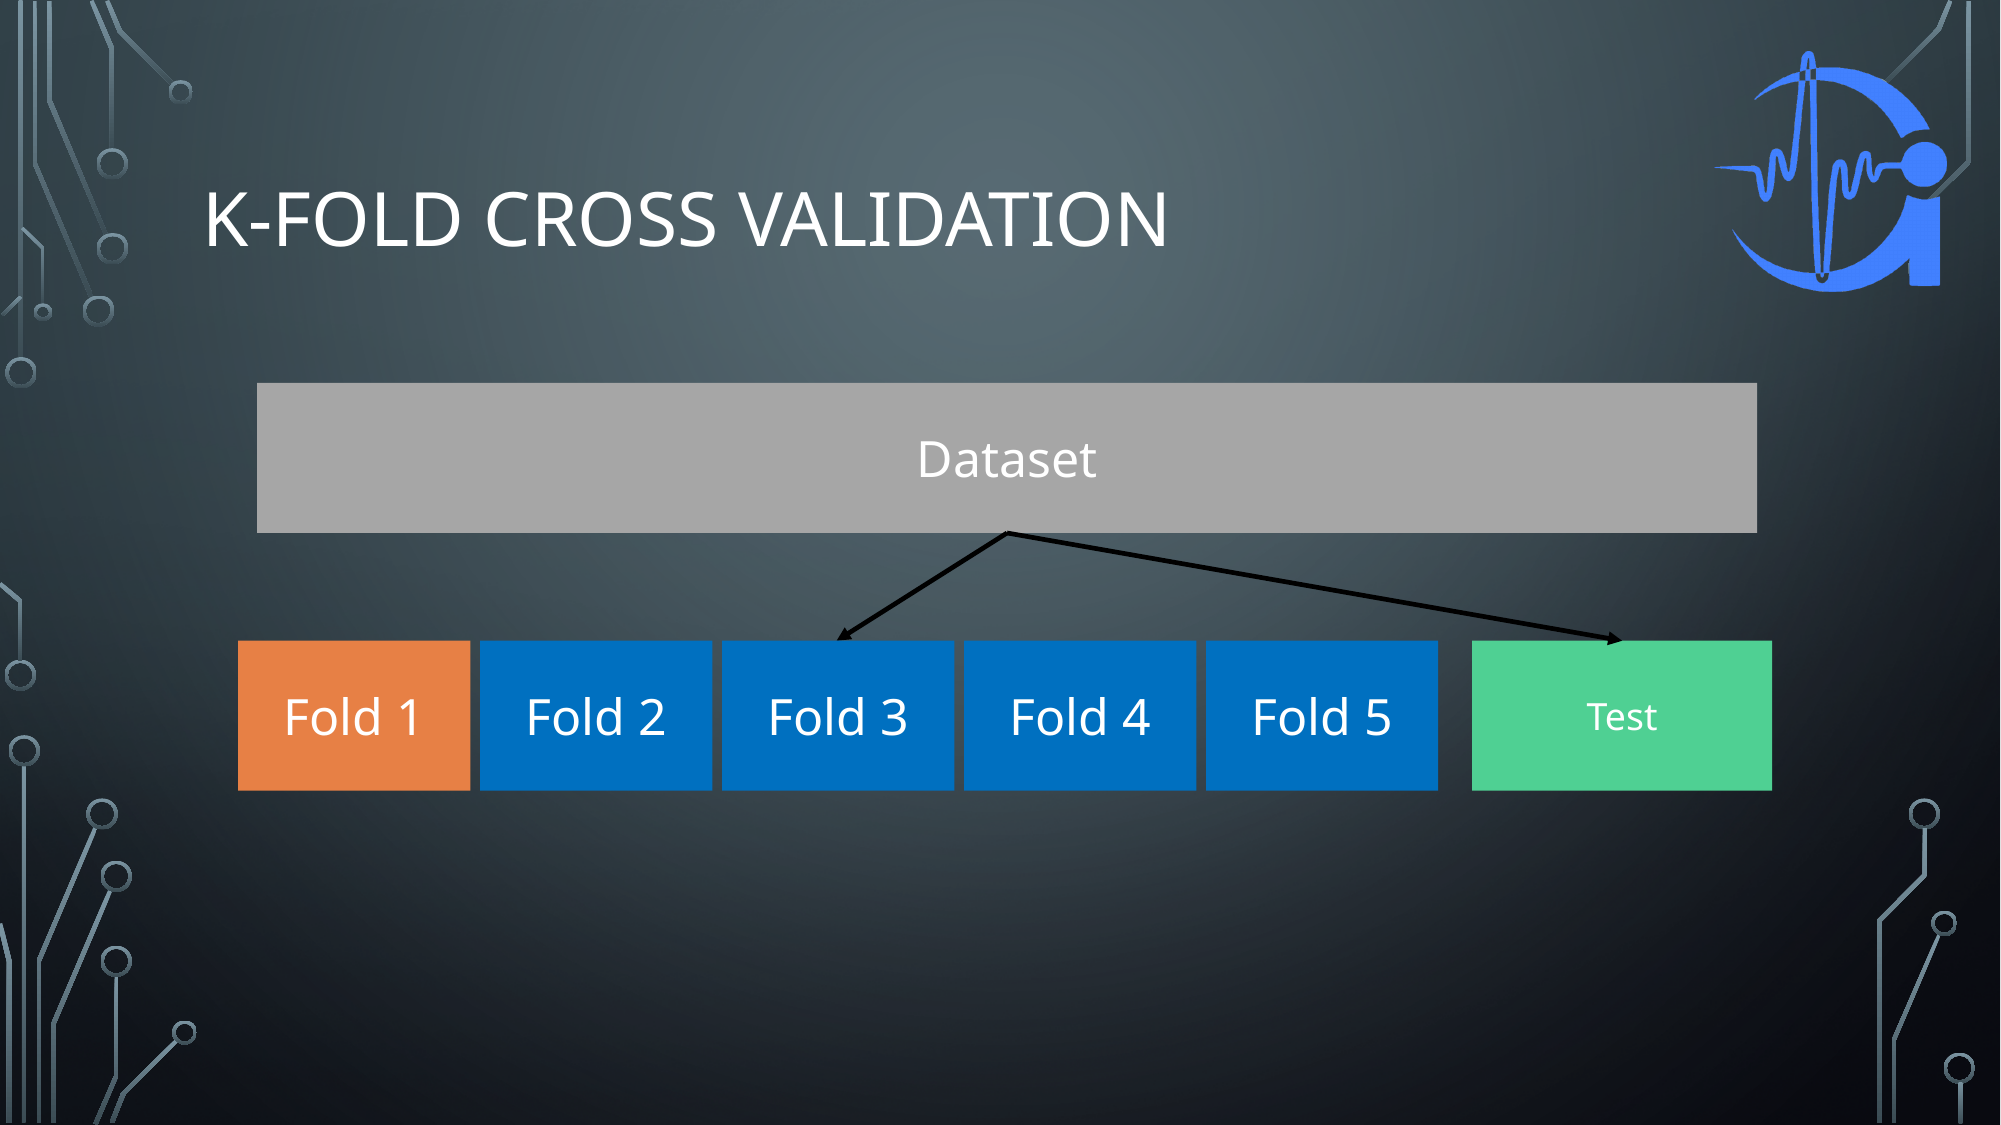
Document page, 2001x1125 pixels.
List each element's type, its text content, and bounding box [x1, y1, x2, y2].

text_box Fold 2 [479, 639, 714, 792]
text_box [1006, 532, 1623, 642]
text_box Fold 4 [963, 642, 1198, 792]
title K-fold cross validation [187, 101, 1714, 344]
text_box Fold 1 [237, 639, 472, 792]
text_box Dataset [256, 382, 1758, 534]
picture [1714, 51, 1947, 292]
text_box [836, 532, 1006, 642]
text_box Test [1471, 639, 1773, 792]
text_box Fold 5 [1205, 642, 1440, 792]
text_box Fold 3 [721, 639, 956, 792]
